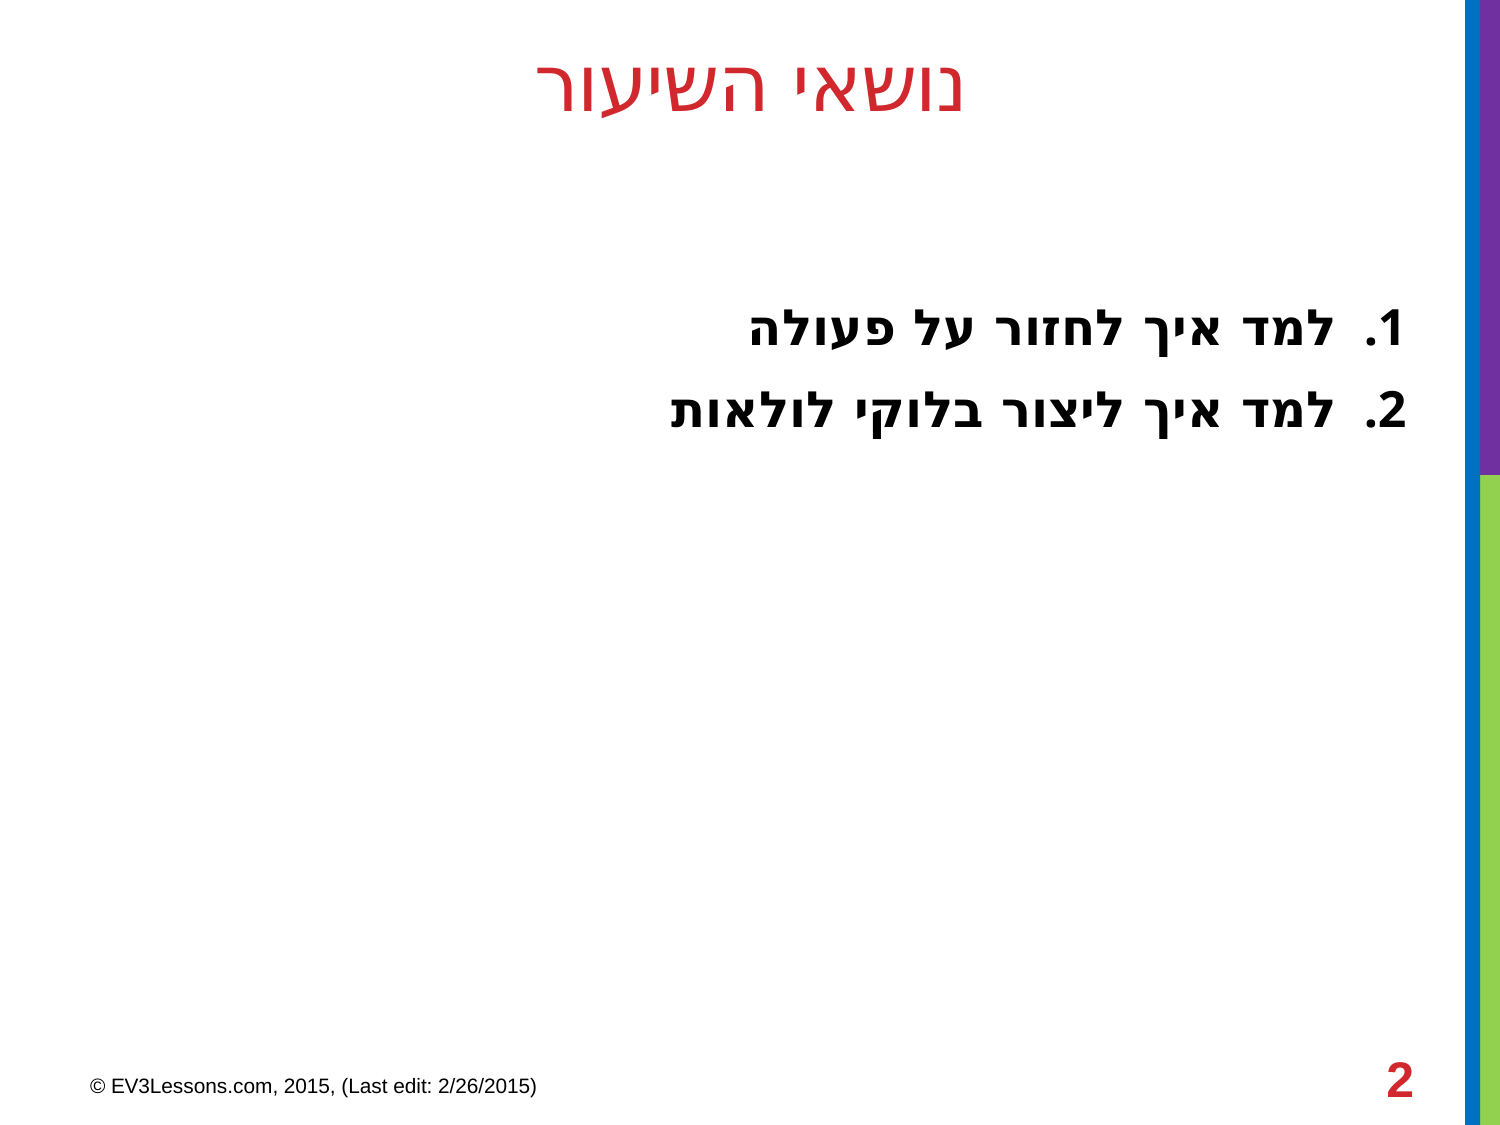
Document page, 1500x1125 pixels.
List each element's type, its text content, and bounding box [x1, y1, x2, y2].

slide_number 2 [1371, 1047, 1469, 1108]
title נושאי השיעור [75, 25, 1428, 250]
list למד איך לחזור על פעולה למד איך ליצור בלוקי לולאות [75, 287, 1428, 1005]
footer © EV3Lessons.com, 2015, (Last edit: 2/26/2015) [75, 1065, 638, 1112]
